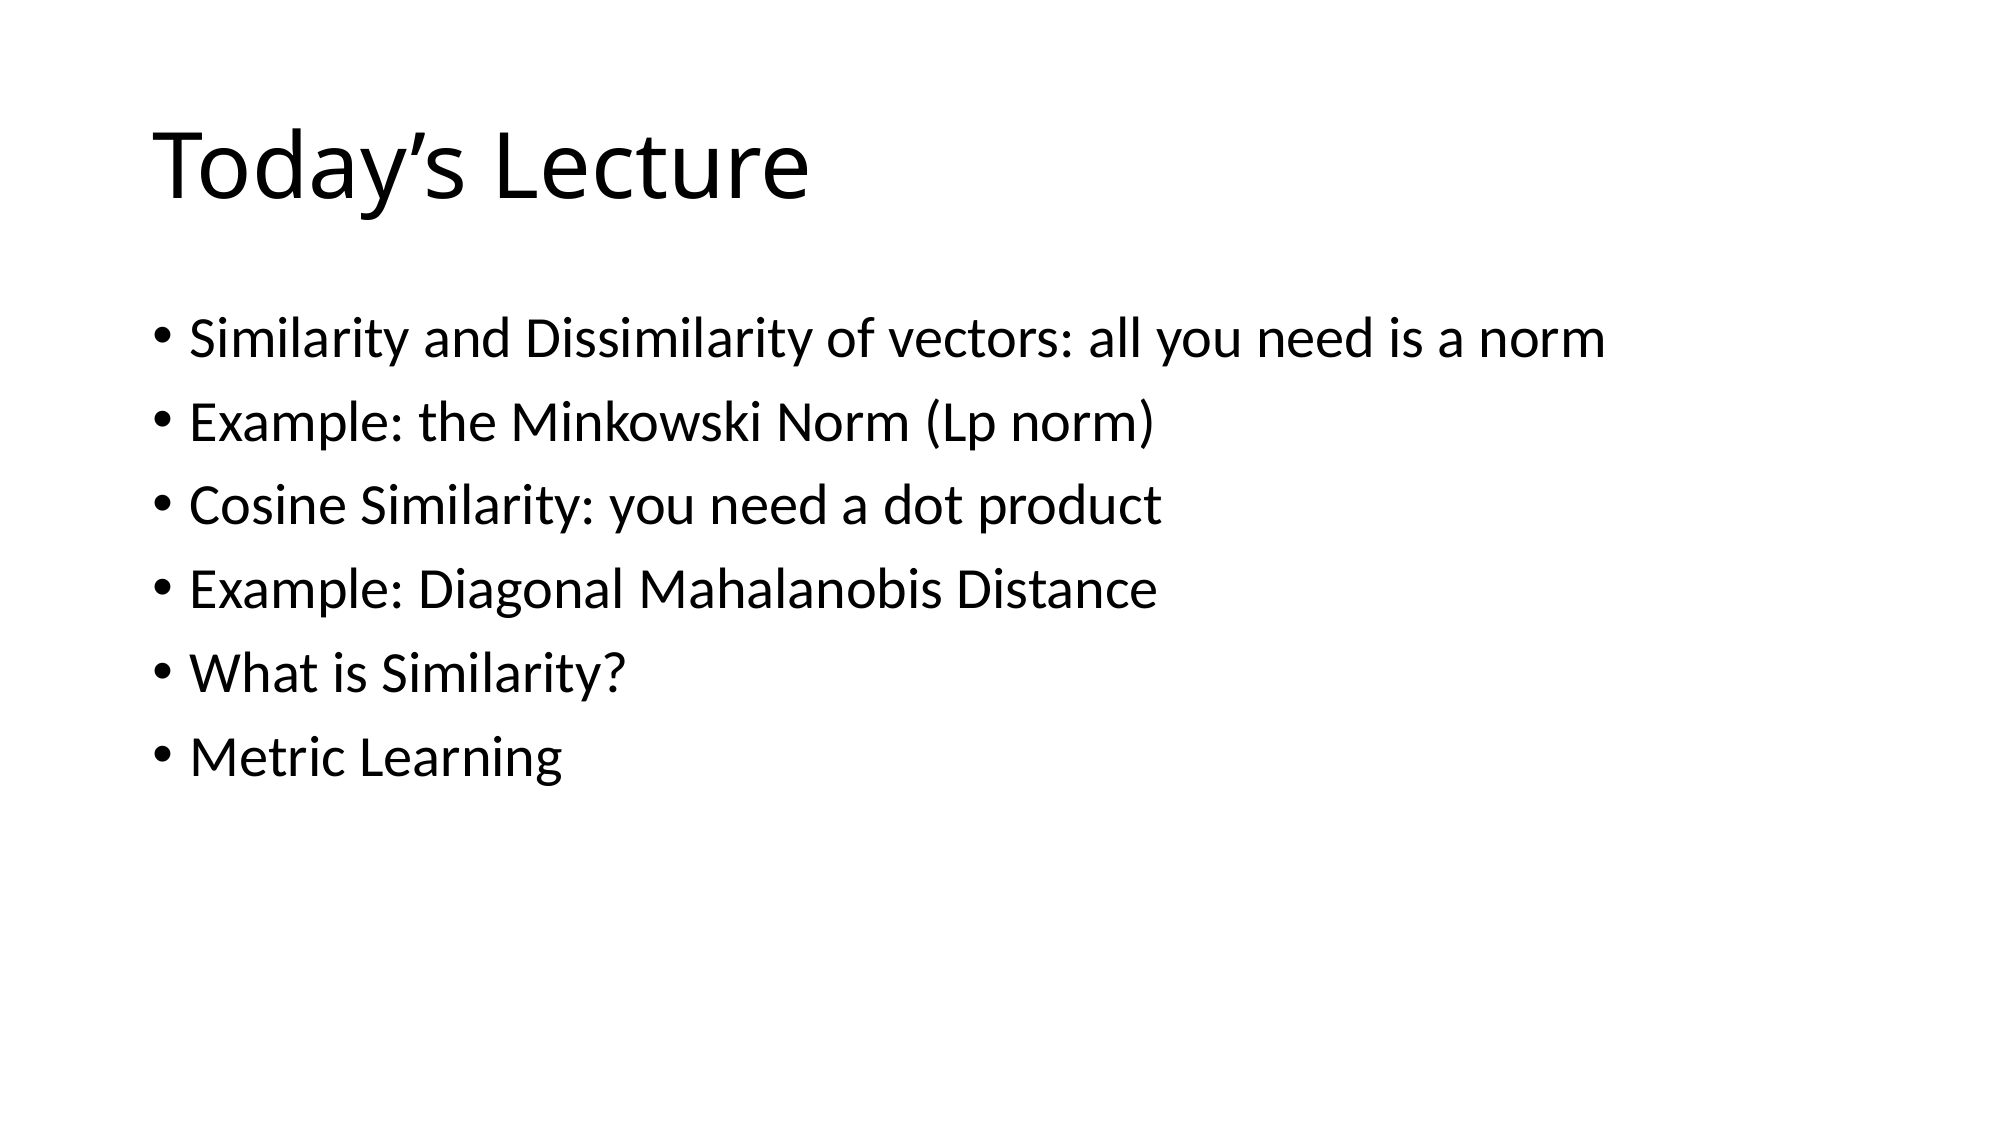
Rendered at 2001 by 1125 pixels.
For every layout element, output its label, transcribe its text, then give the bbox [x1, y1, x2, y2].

list Similarity and Dissimilarity of vectors: all you need is a norm Example: the Minkowski Norm (Lp norm) Cosine Similarity: you need a dot product Example: Diagonal Mahalanobis Distance What is Similarity? Metric Learning [137, 299, 1863, 1014]
title Today’s Lecture [137, 59, 1863, 278]
